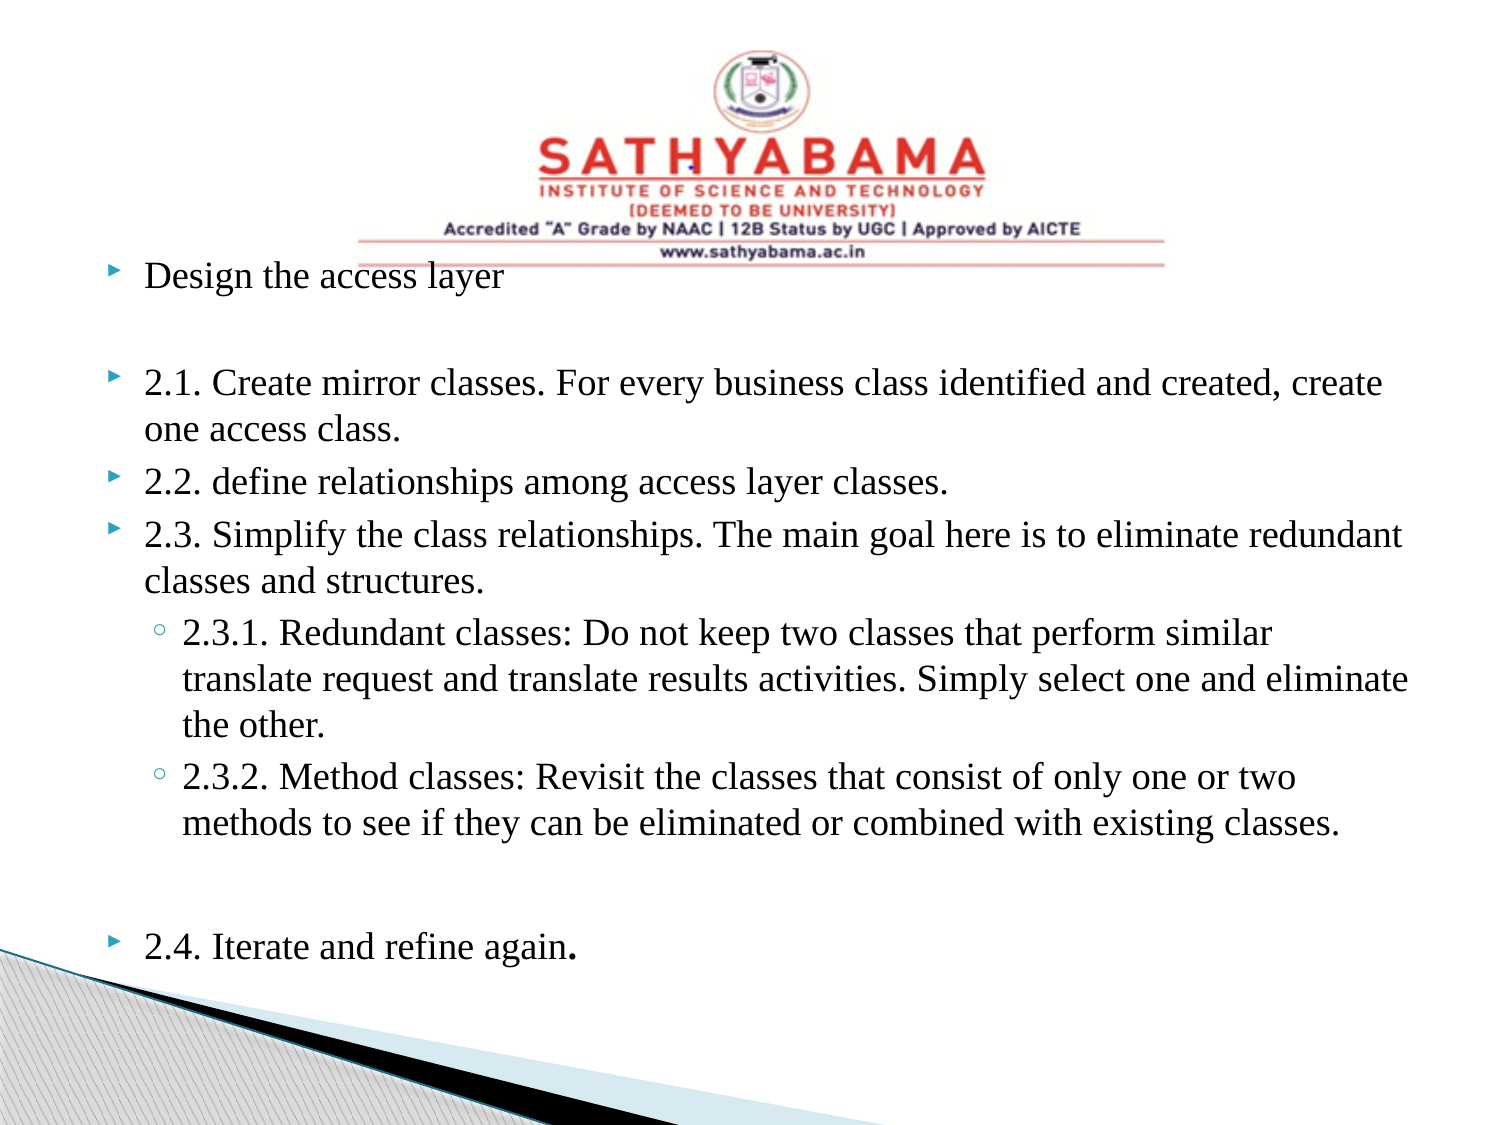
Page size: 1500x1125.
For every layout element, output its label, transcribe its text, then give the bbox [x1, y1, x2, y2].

list Design the access layer 2.1. Create mirror classes. For every business class identified and created, create one access class. 2.2. define relationships among access layer classes. 2.3. Simplify the class relationships. The main goal here is to eliminate redundant classes and structures. 2.3.1. Redundant classes: Do not keep two classes that perform similar translate request and translate results activities. Simply select one and eliminate the other. 2.3.2. Method classes: Revisit the classes that consist of only one or two methods to see if they can be eliminated or combined with existing classes. 2.4. Iterate and refine again. [75, 243, 1425, 986]
picture [324, 50, 1213, 243]
